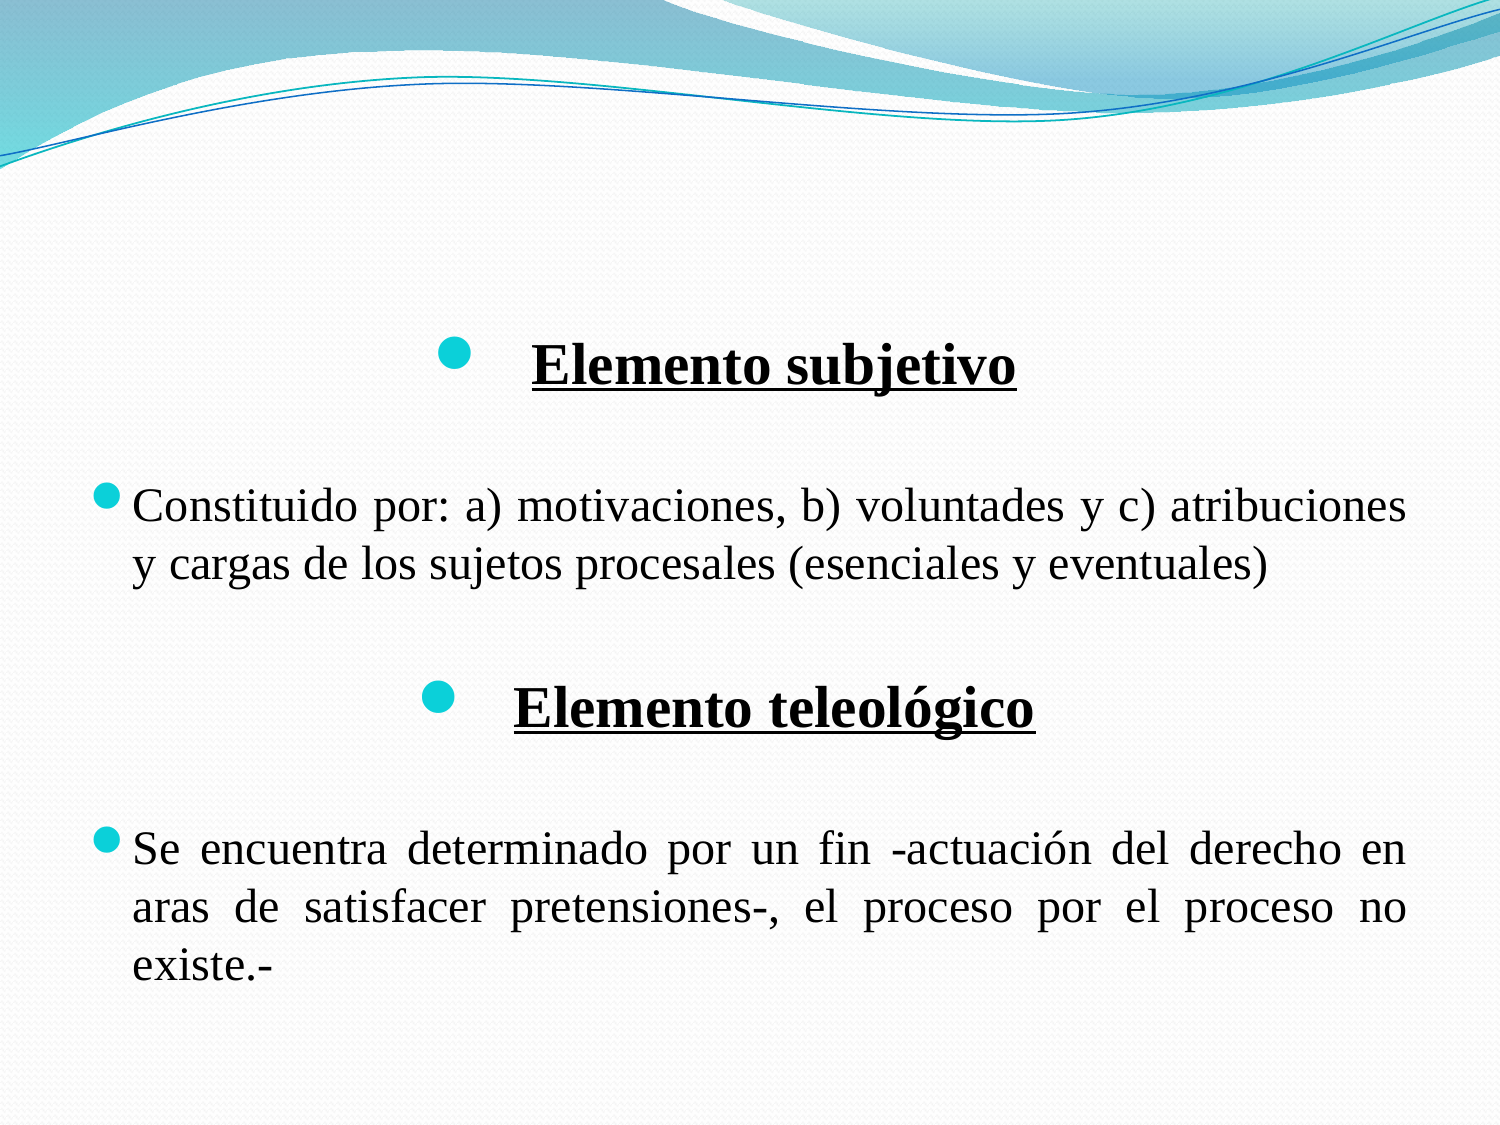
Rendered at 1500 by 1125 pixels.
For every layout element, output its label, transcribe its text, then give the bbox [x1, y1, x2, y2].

list Elemento subjetivo Constituido por: a) motivaciones, b) voluntades y c) atribuciones y cargas de los sujetos procesales (esenciales y eventuales) Elemento teleológico Se encuentra determinado por un fin -actuación del derecho en aras de satisfacer pretensiones-, el proceso por el proceso no existe.- [75, 317, 1425, 1038]
